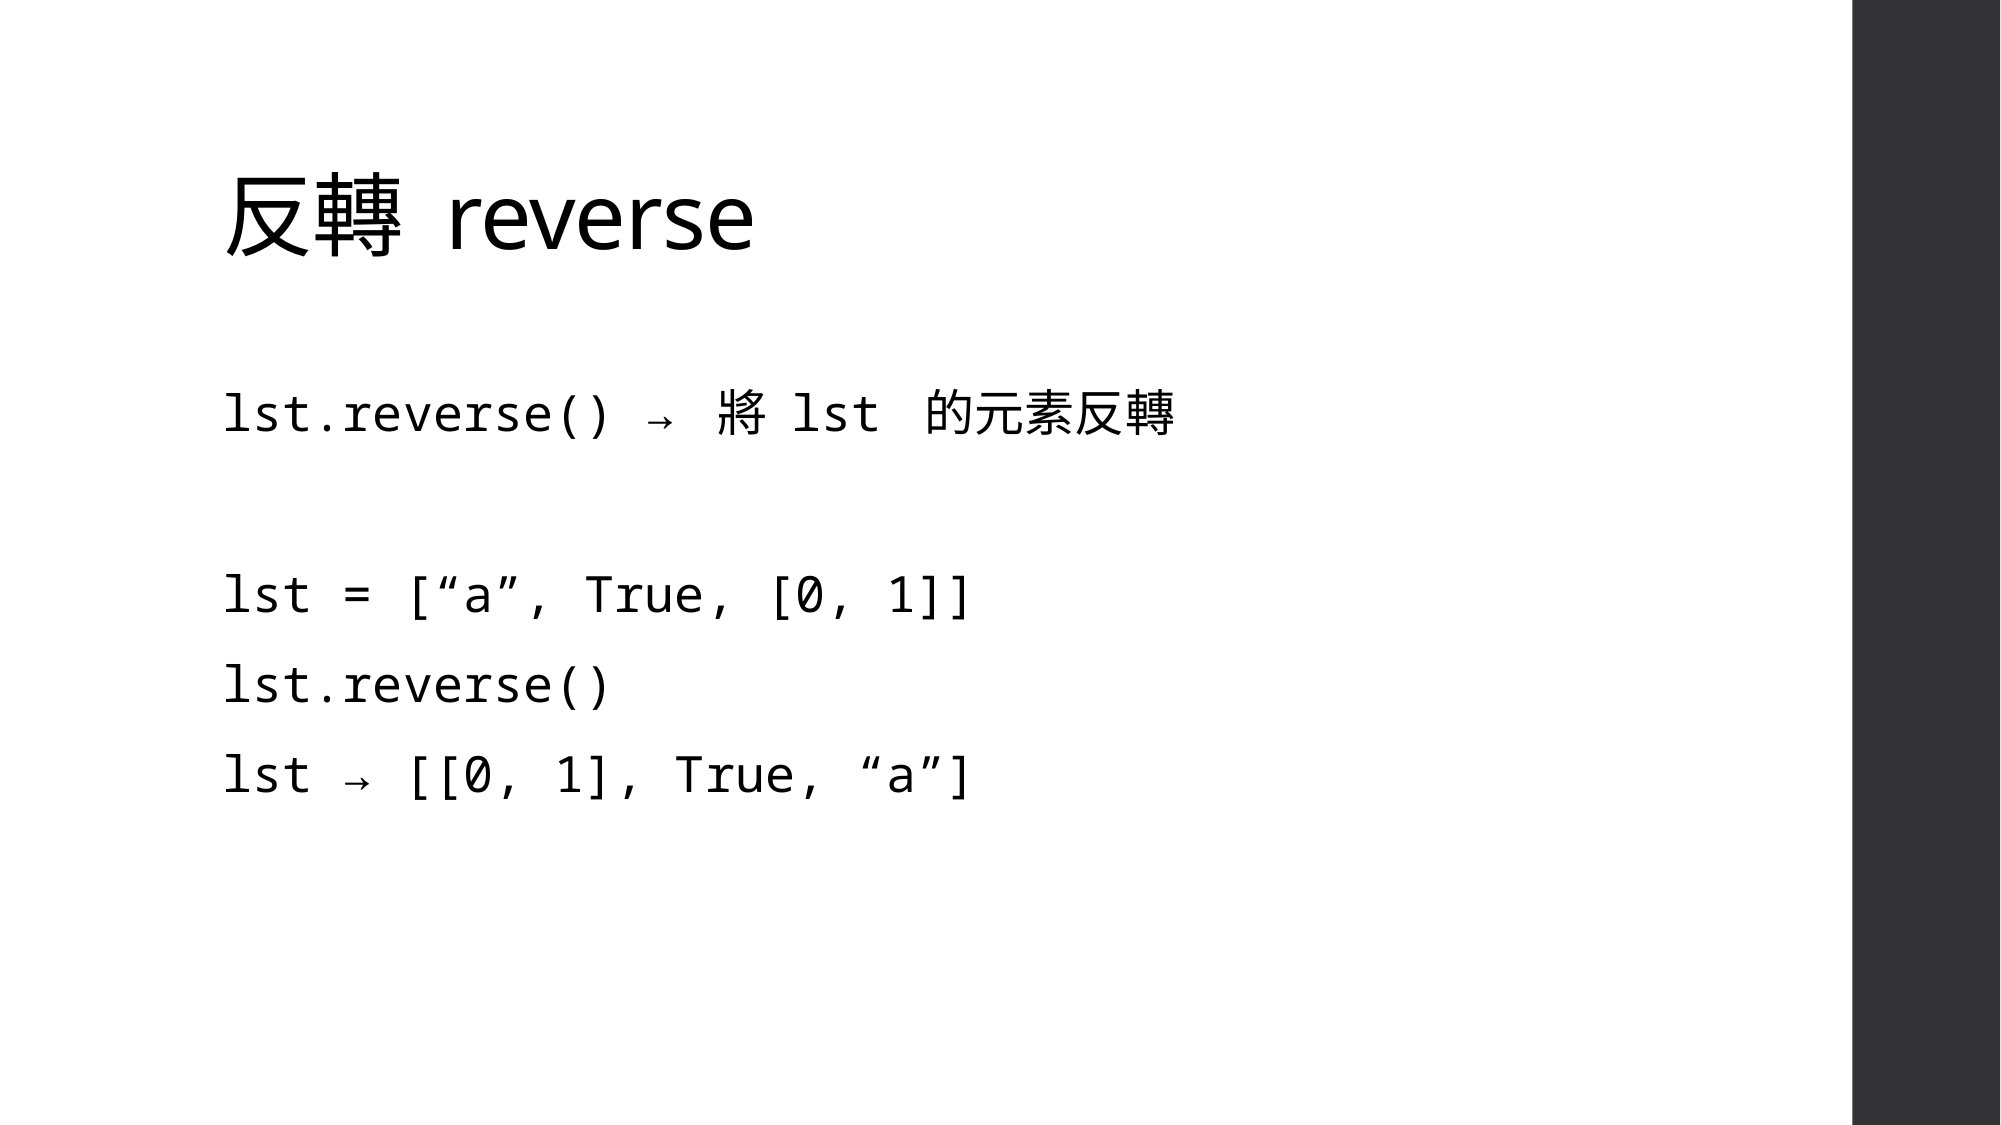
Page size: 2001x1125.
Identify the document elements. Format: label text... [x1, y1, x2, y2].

title 反轉 reverse [206, 60, 1797, 278]
list lst.reverse() → 將 lst 的元素反轉 lst = [“a”, True, [0, 1]] lst.reverse() lst → [[0, 1], True, “a”] [206, 299, 1617, 1014]
